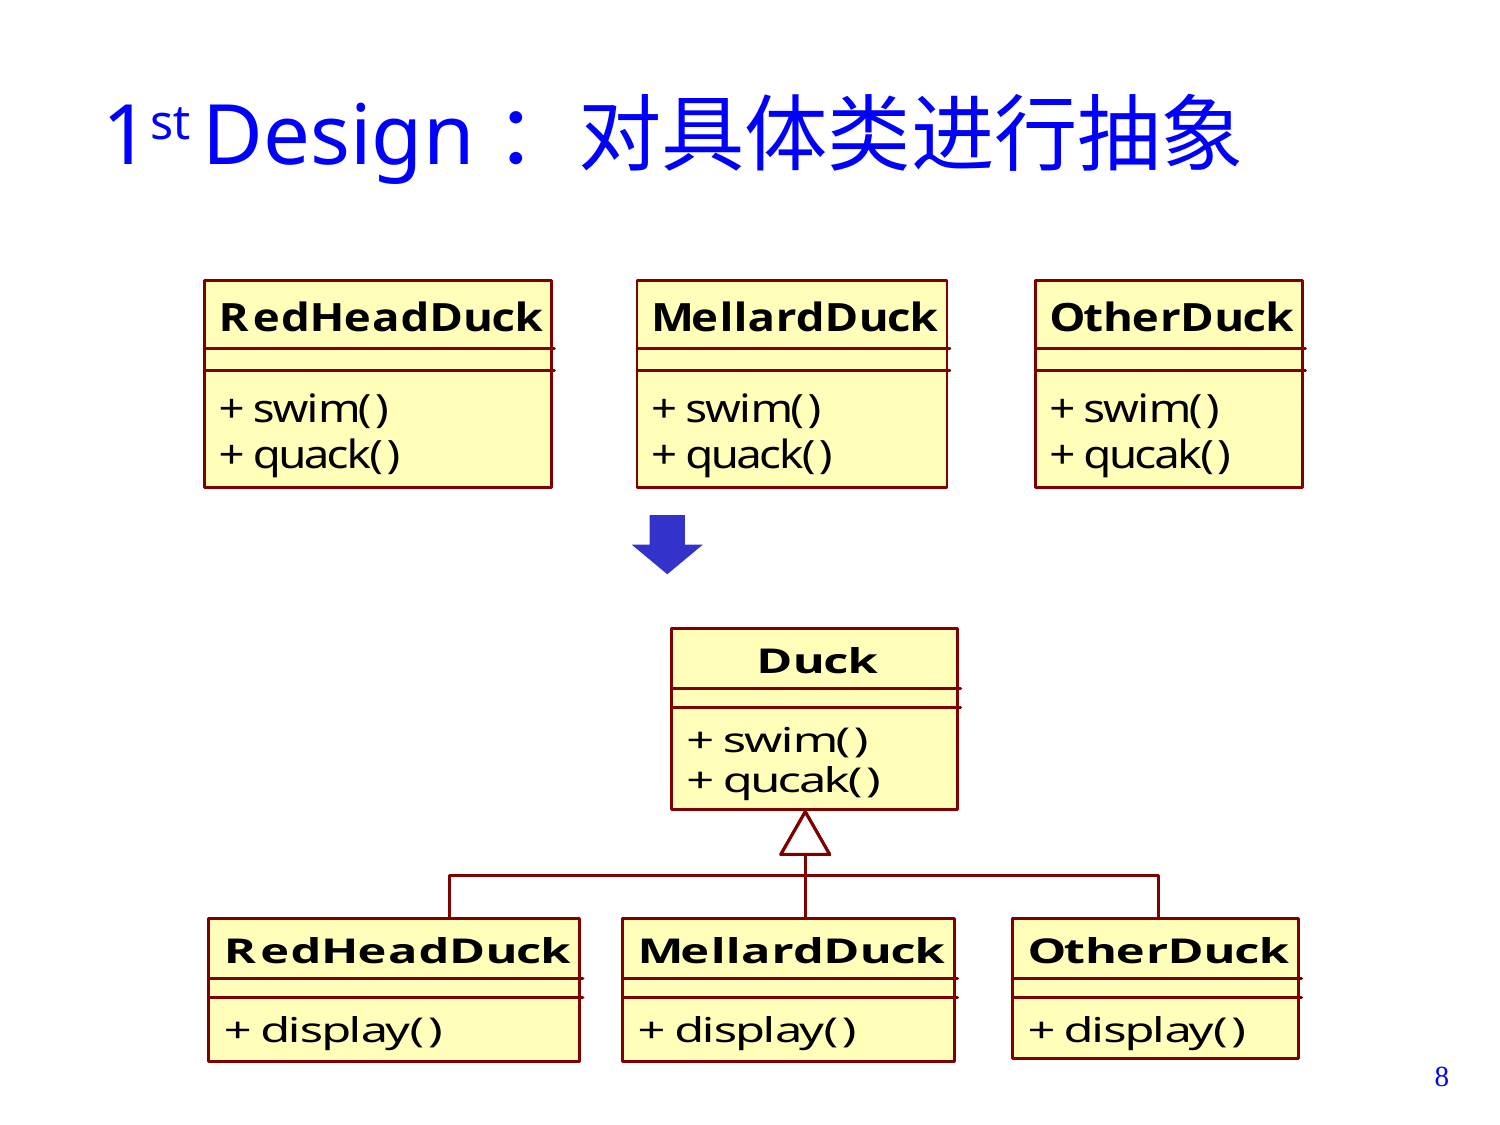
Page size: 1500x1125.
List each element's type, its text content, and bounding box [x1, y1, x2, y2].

picture [147, 585, 1363, 1107]
text_box [634, 547, 700, 575]
slide_number 8 [1364, 1049, 1465, 1125]
title 1st Design：对具体类进行抽象 [87, 37, 1363, 225]
picture [147, 231, 1363, 540]
